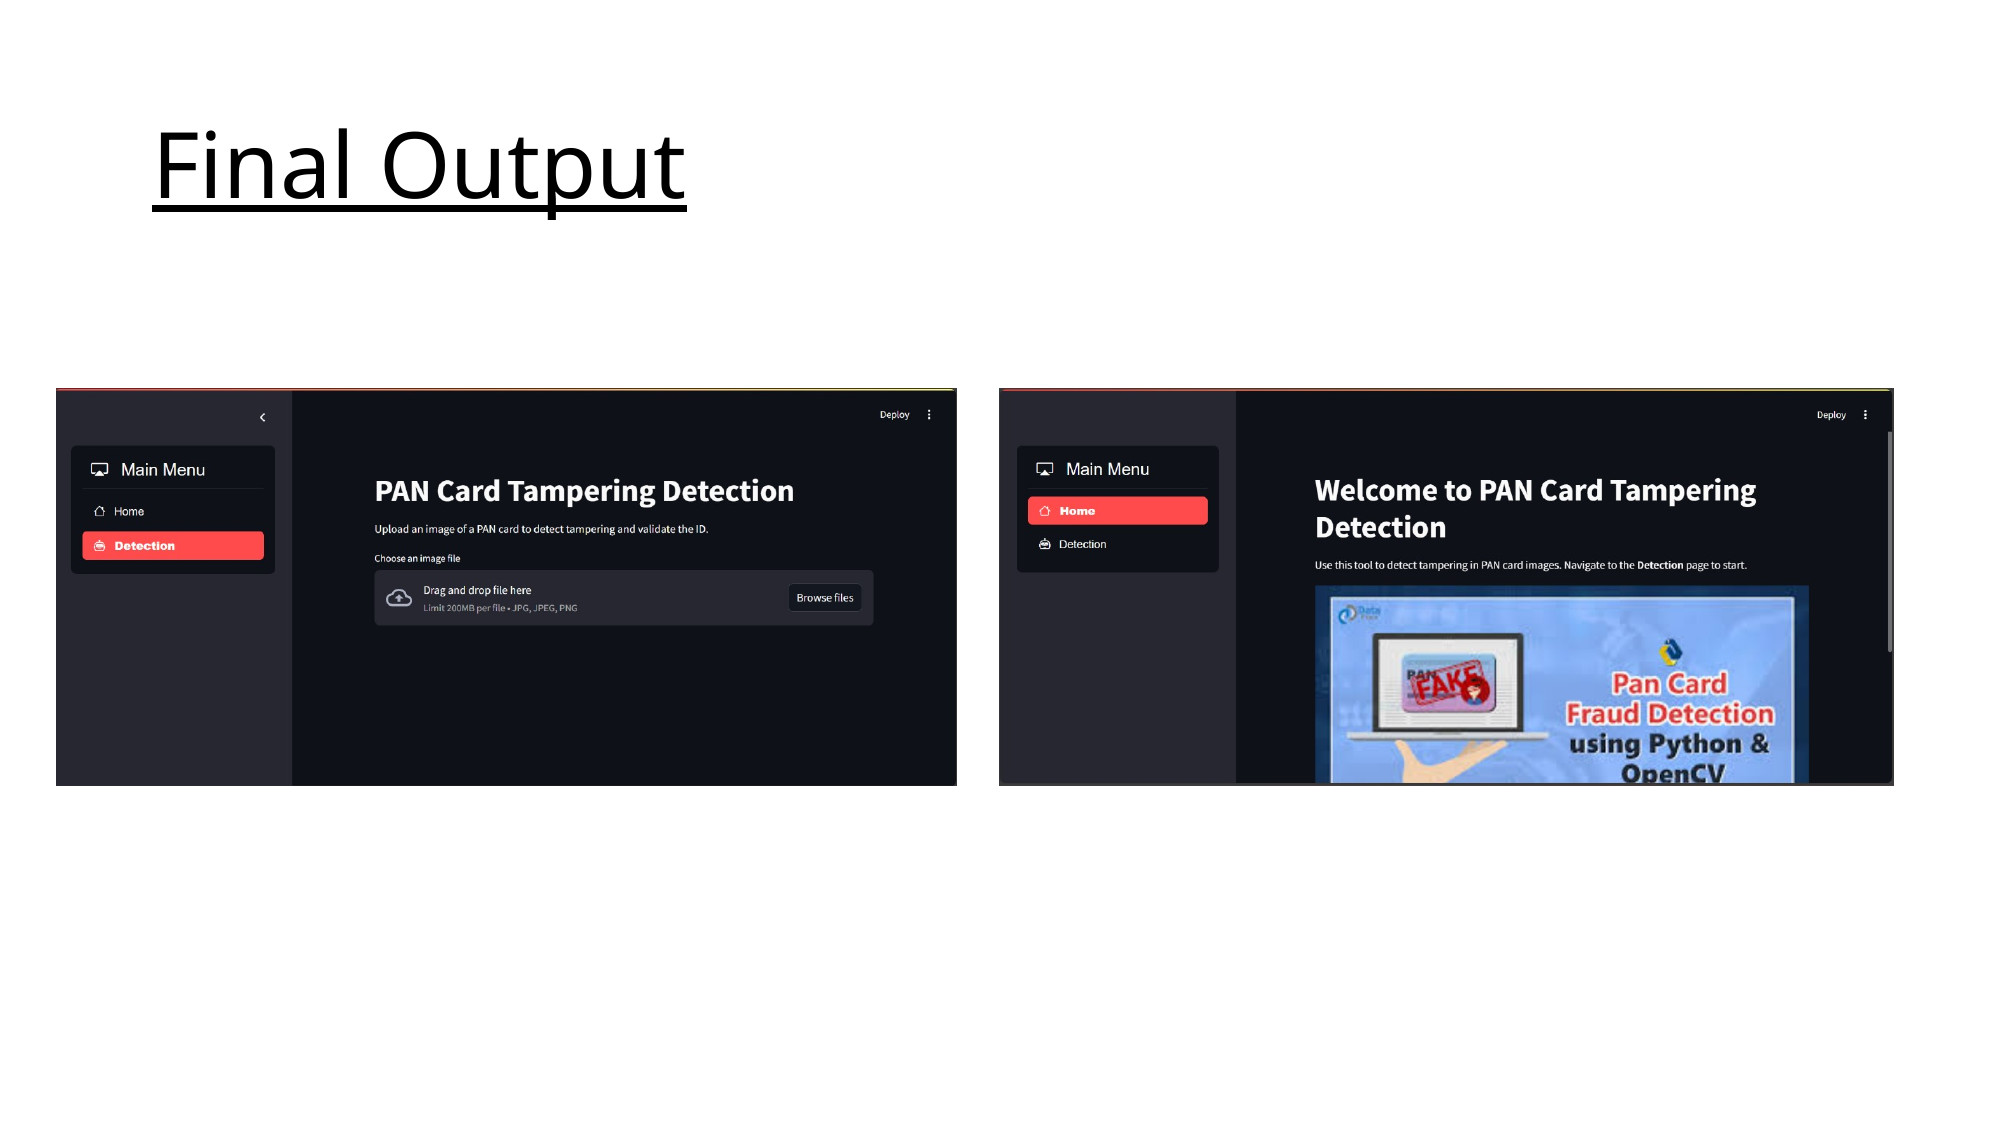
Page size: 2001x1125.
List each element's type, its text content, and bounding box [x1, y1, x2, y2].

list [55, 388, 957, 787]
picture [999, 388, 1895, 787]
title Final Output [137, 59, 1863, 278]
